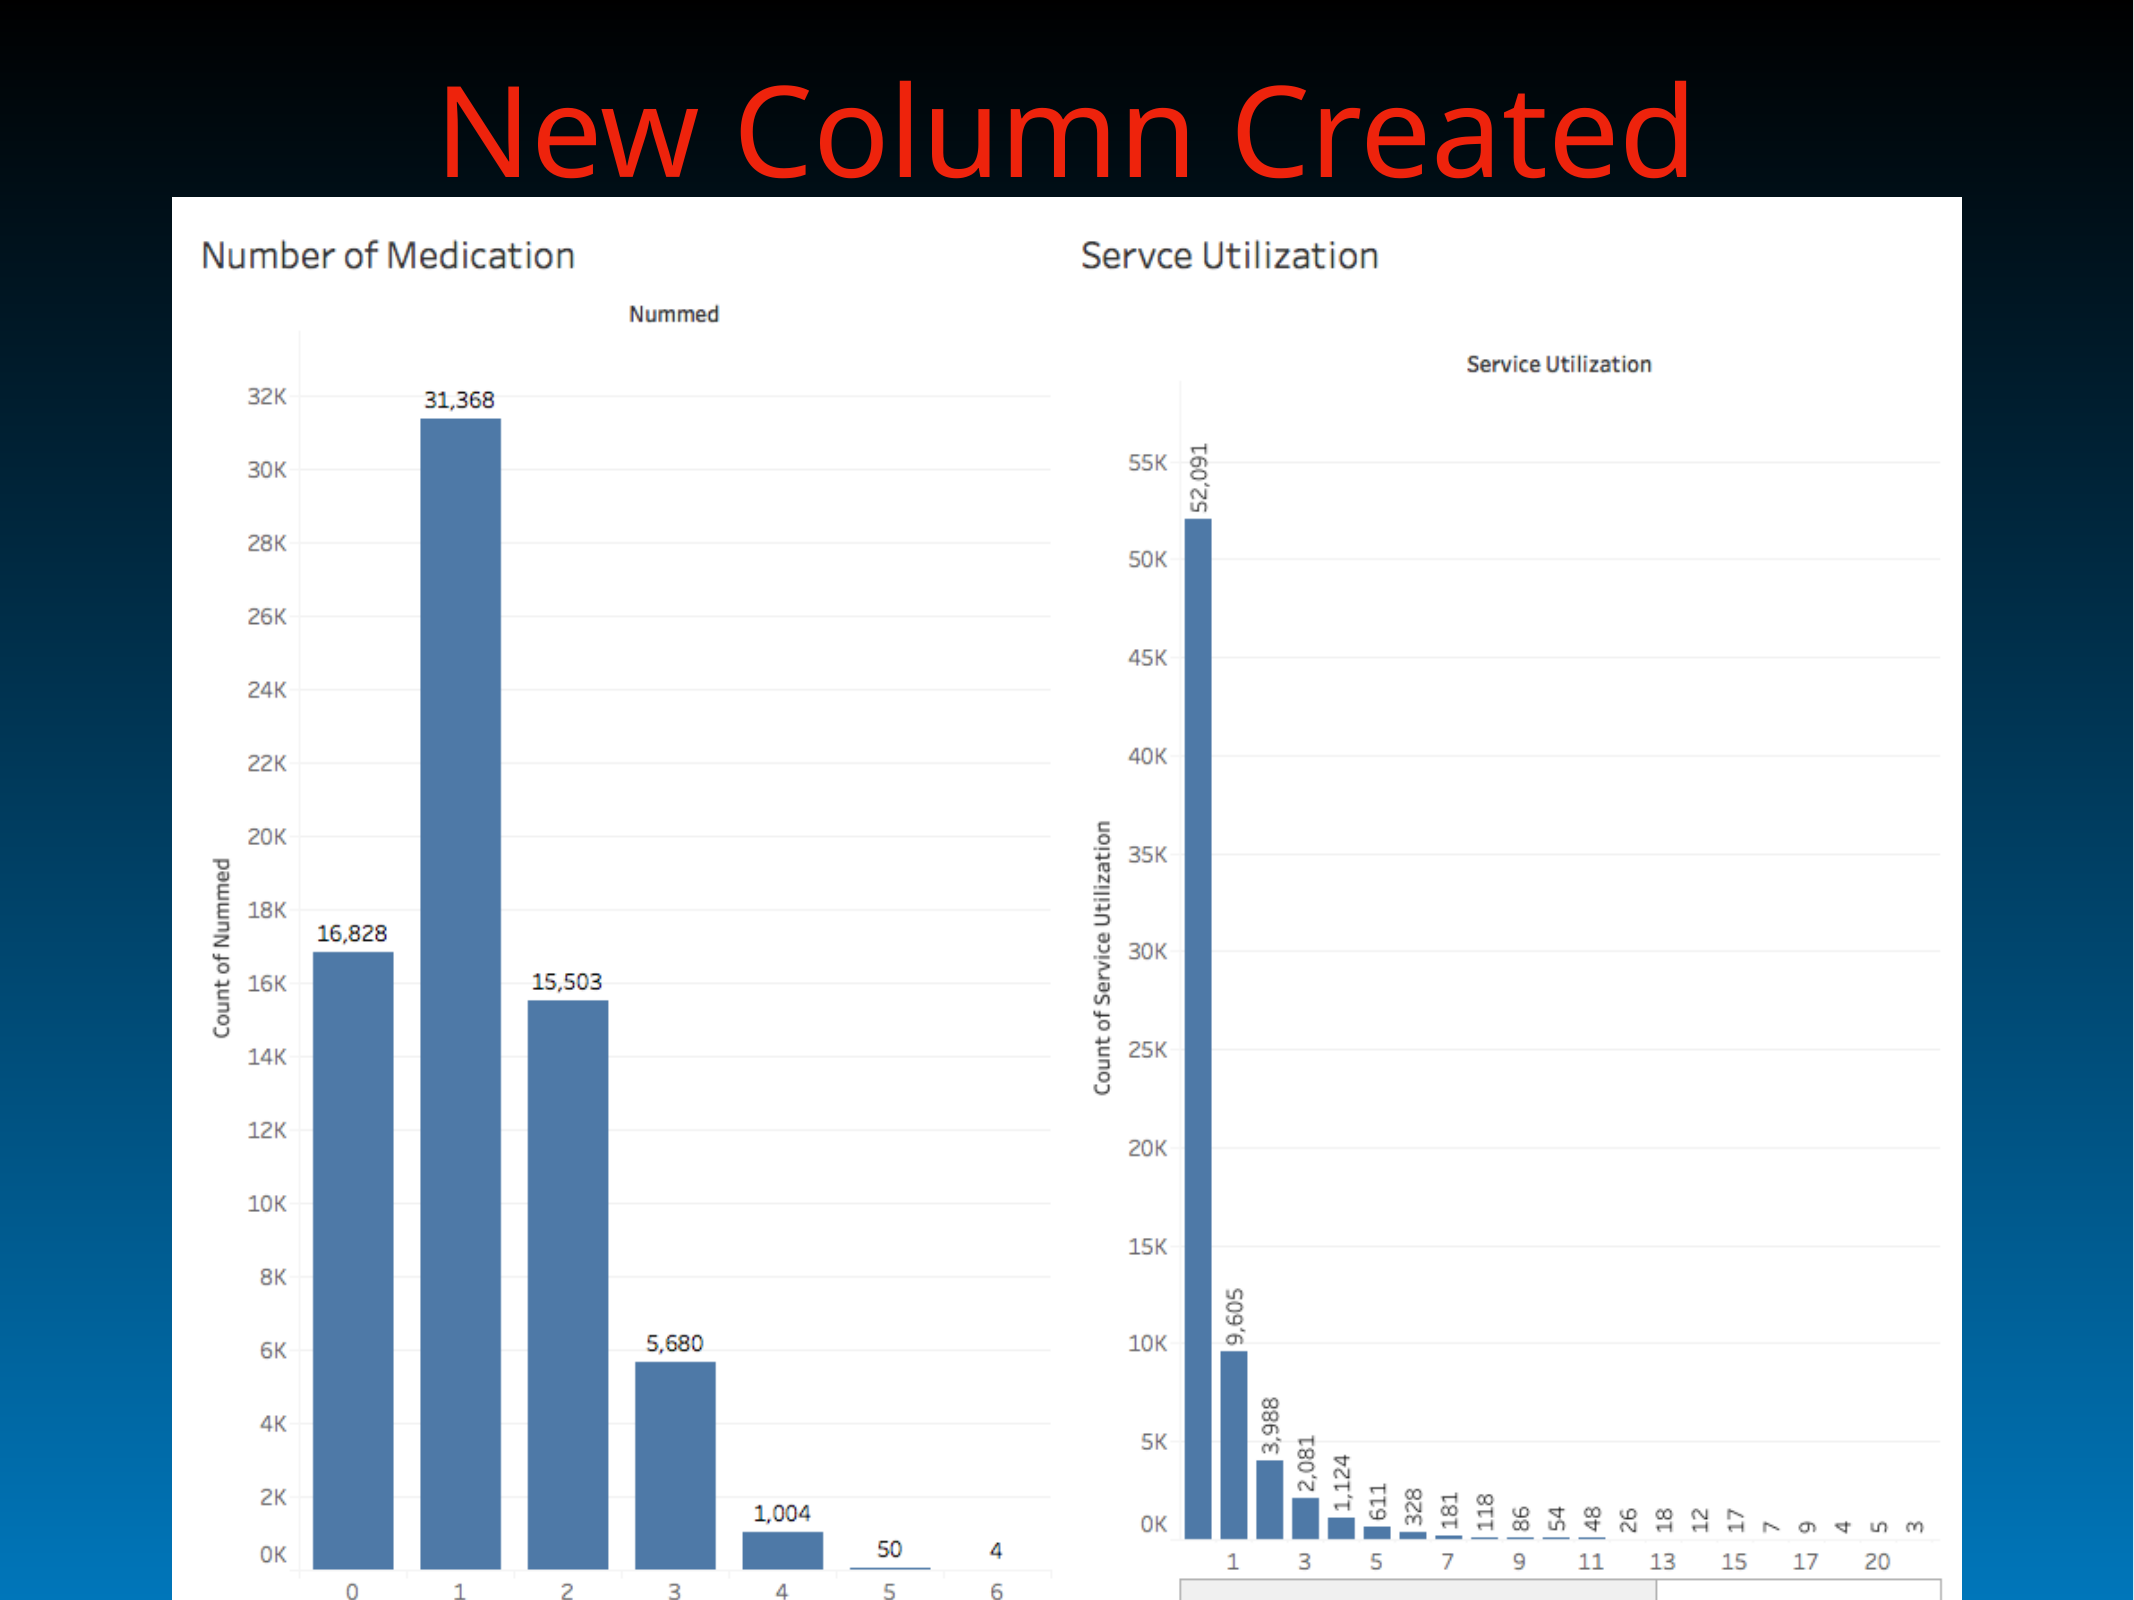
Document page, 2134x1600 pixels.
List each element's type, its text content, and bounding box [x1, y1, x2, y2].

title New Column Created [155, 41, 1978, 212]
picture [171, 197, 1962, 1600]
